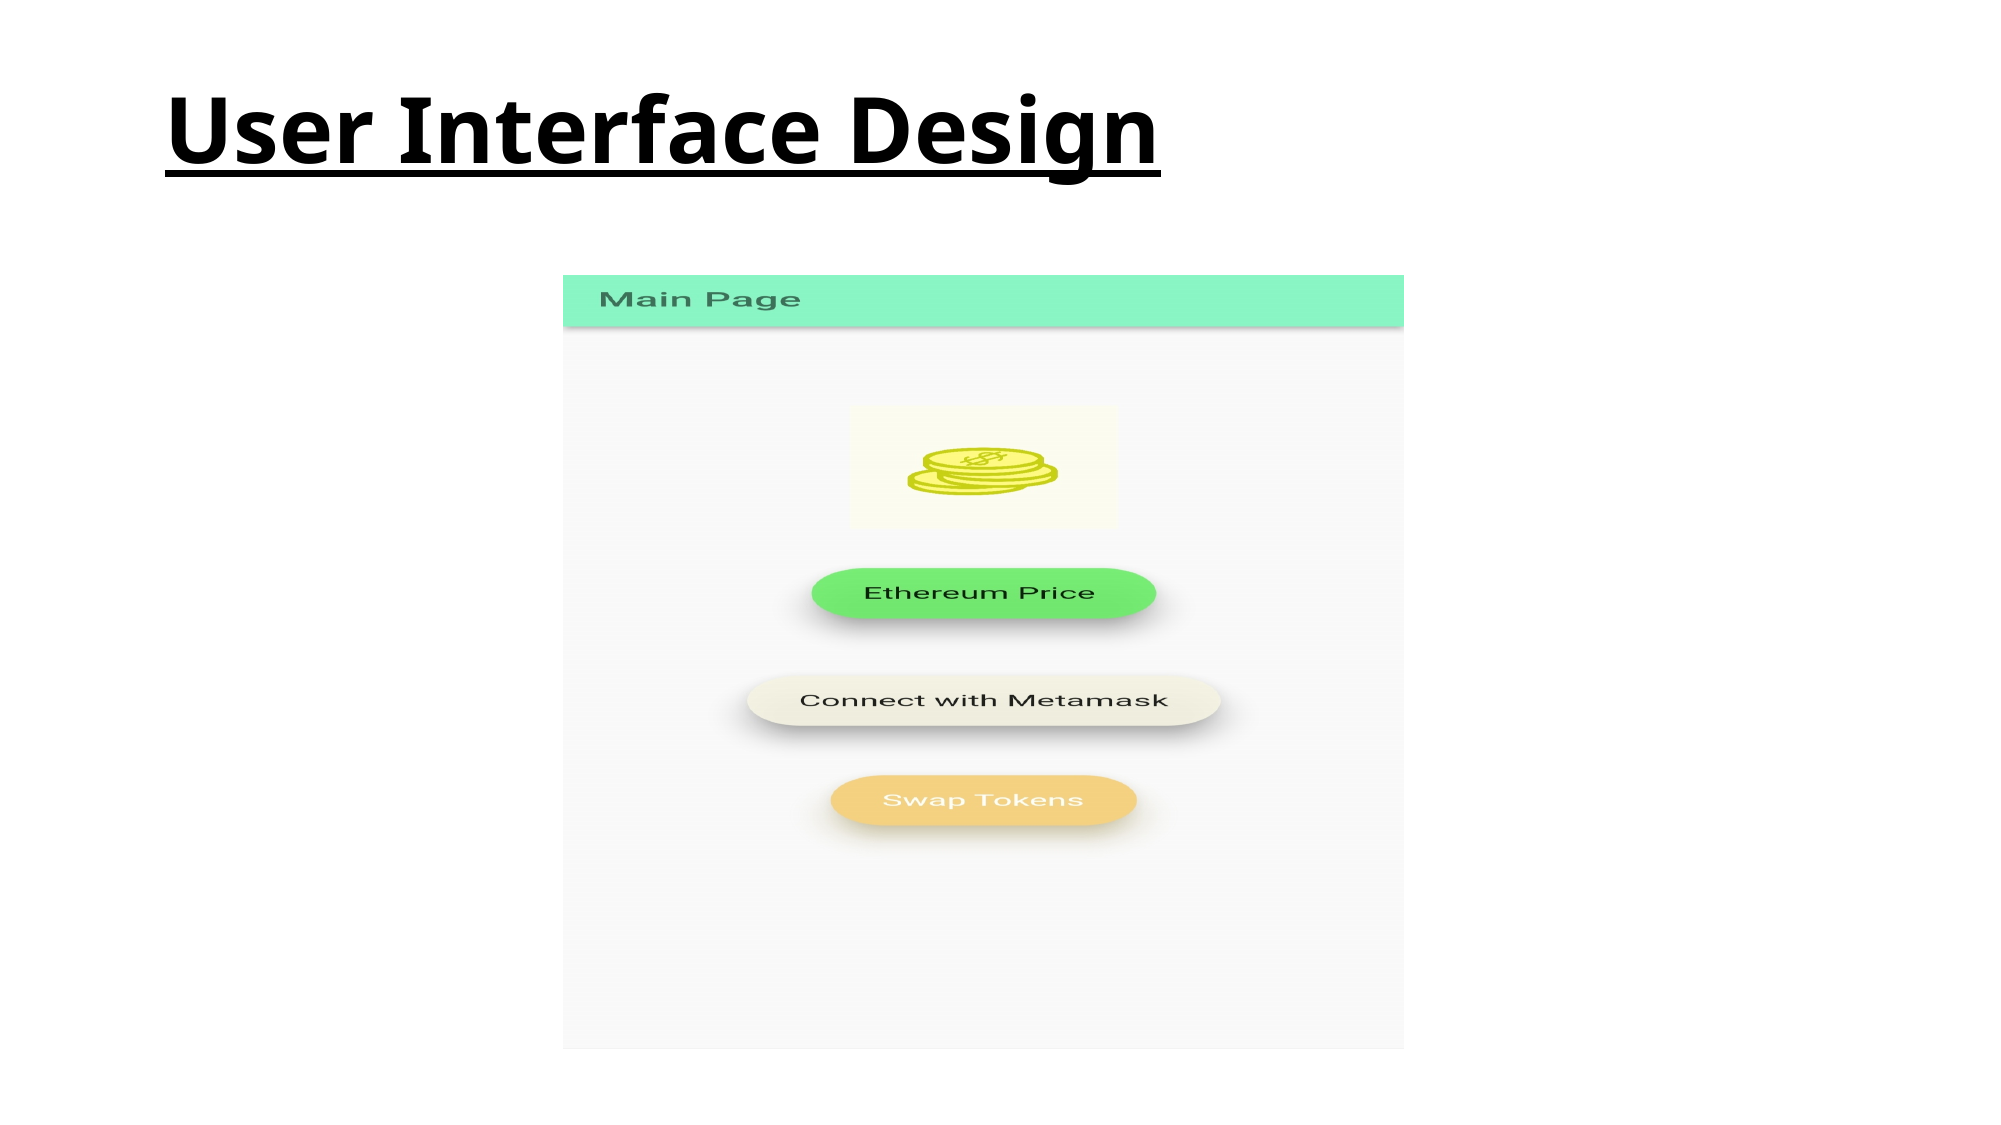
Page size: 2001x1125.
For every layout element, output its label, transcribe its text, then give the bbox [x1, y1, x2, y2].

title User Interface Design [149, 25, 1875, 243]
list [563, 275, 1404, 1049]
